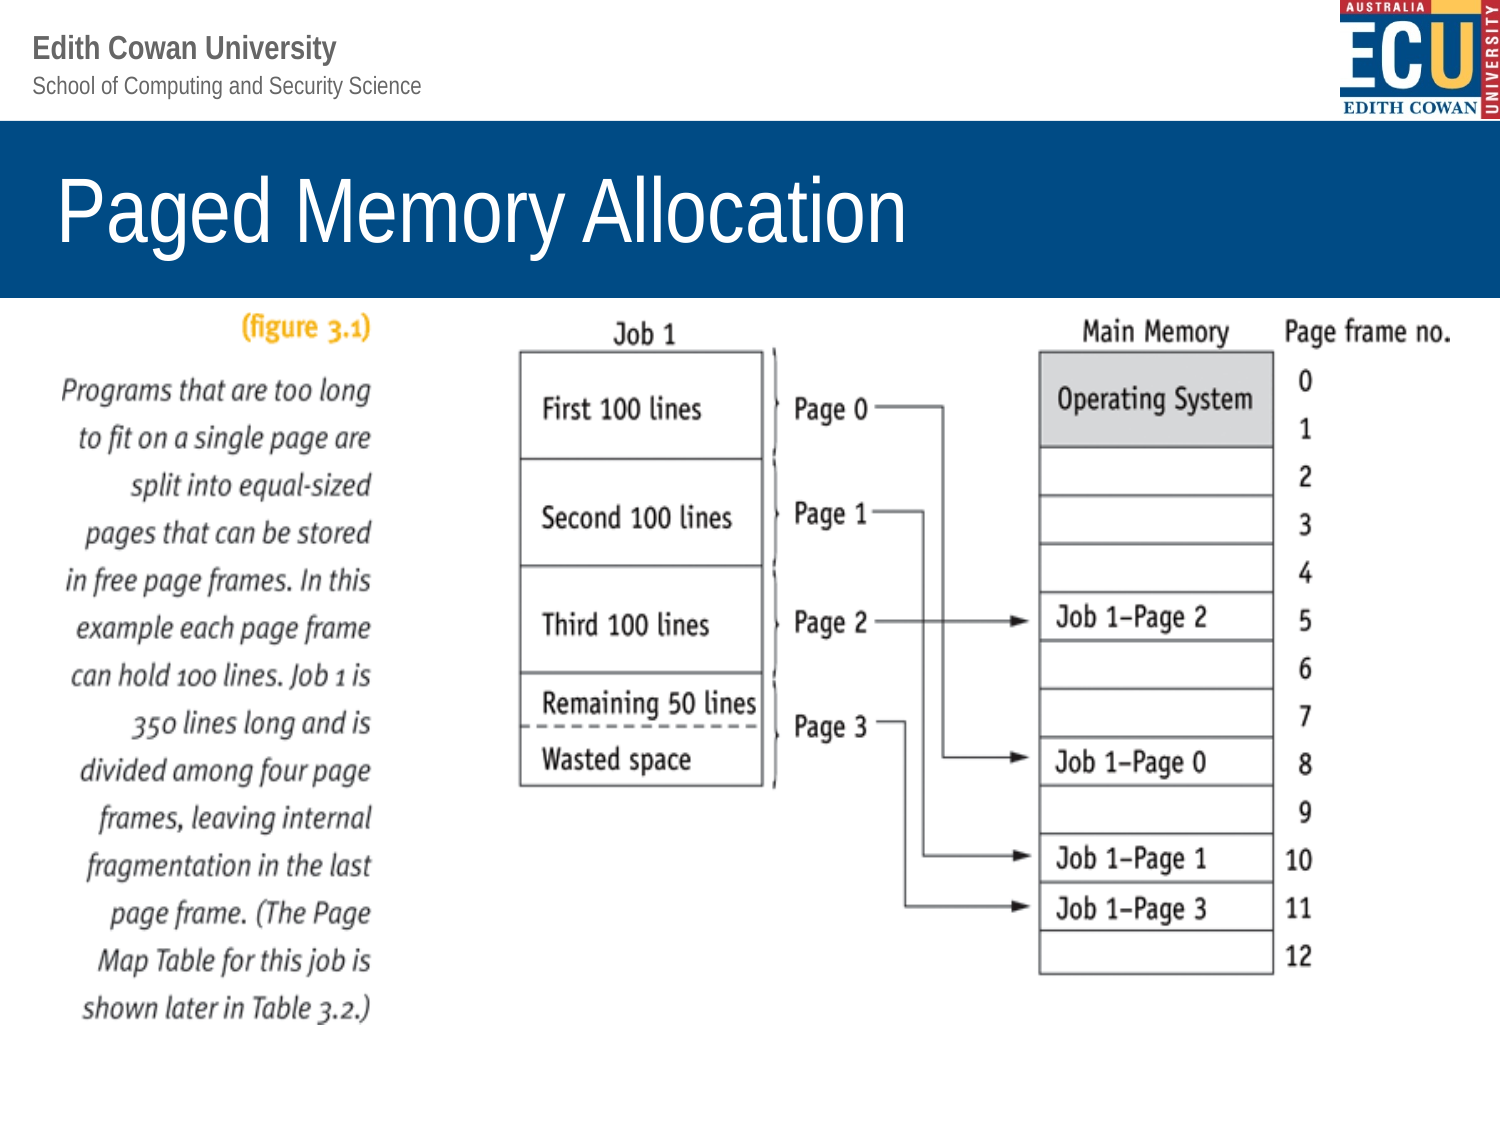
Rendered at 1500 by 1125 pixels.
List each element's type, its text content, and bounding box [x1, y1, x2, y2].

picture [1340, 0, 1500, 119]
title Paged Memory Allocation [40, 123, 1460, 289]
picture [62, 312, 1451, 1026]
